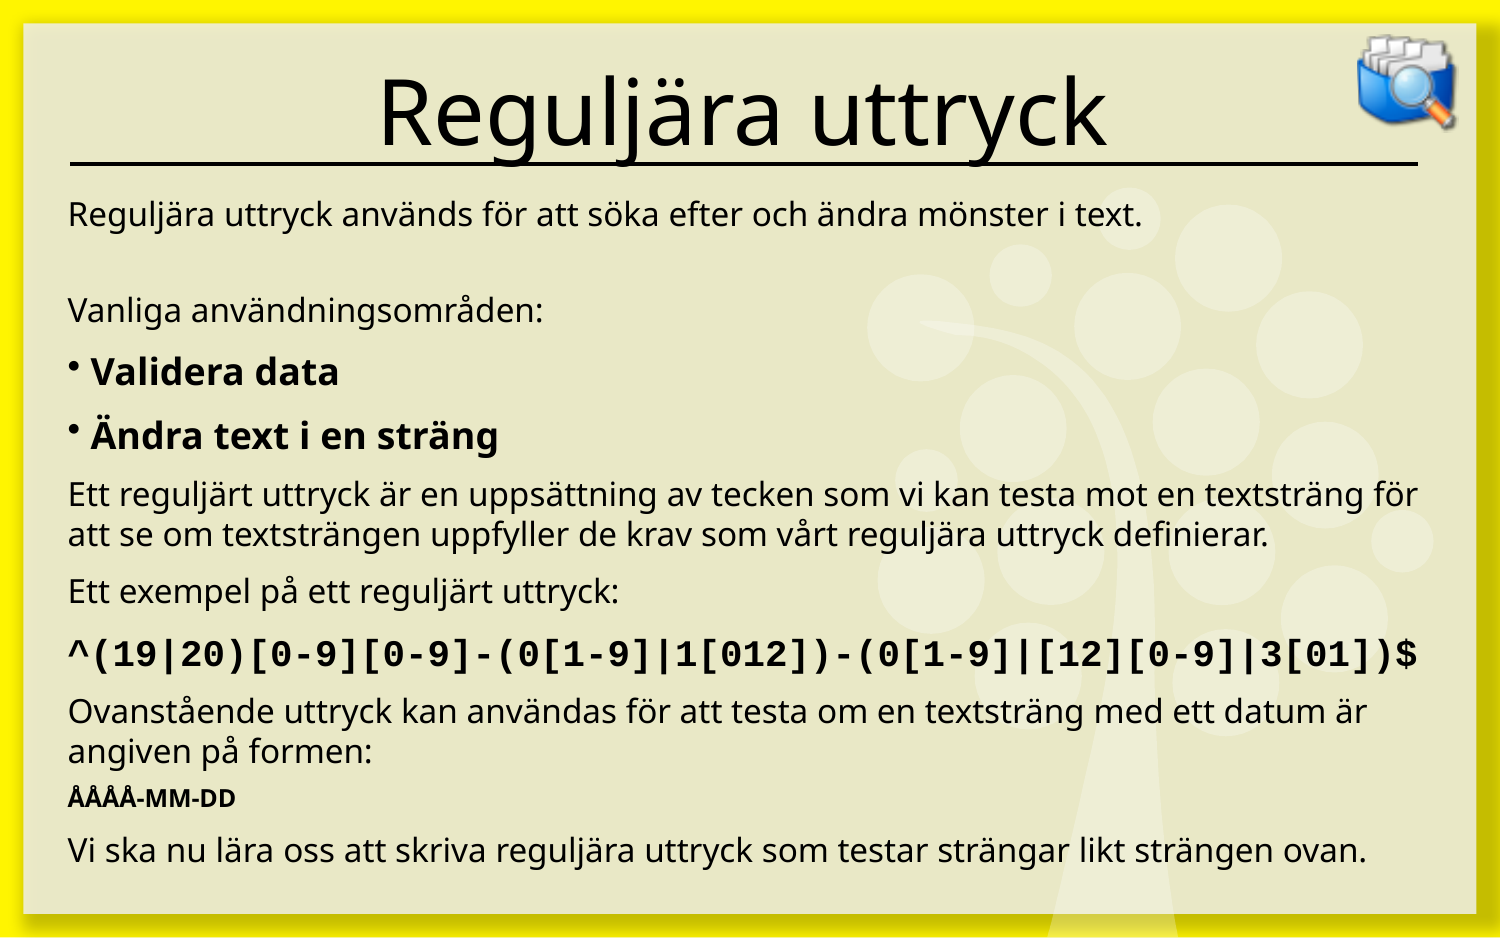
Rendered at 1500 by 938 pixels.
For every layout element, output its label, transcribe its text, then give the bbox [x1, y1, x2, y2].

picture [1357, 31, 1459, 134]
title Reguljära uttryck [105, 46, 1381, 174]
text_box Reguljära uttryck används för att söka efter och ändra mönster i text. Vanliga användningsområden: Validera data Ändra text i en sträng Ett reguljärt uttryck är en uppsättning av tecken som vi kan testa mot en textsträng för att se om textsträngen uppfyller de krav som vårt reguljära uttryck definierar. Ett exempel på ett reguljärt uttryck: ^(19|20)[0-9][0-9]-(0[1-9]|1[012])-(0[1-9]|[12][0-9]|3[01])$ Ovanstående uttryck kan användas för att testa om en textsträng med ett datum är angiven på formen: ÅÅÅÅ-MM-DD Vi ska nu lära oss att skriva reguljära uttryck som testar strängar likt strängen ovan. [52, 185, 1483, 877]
